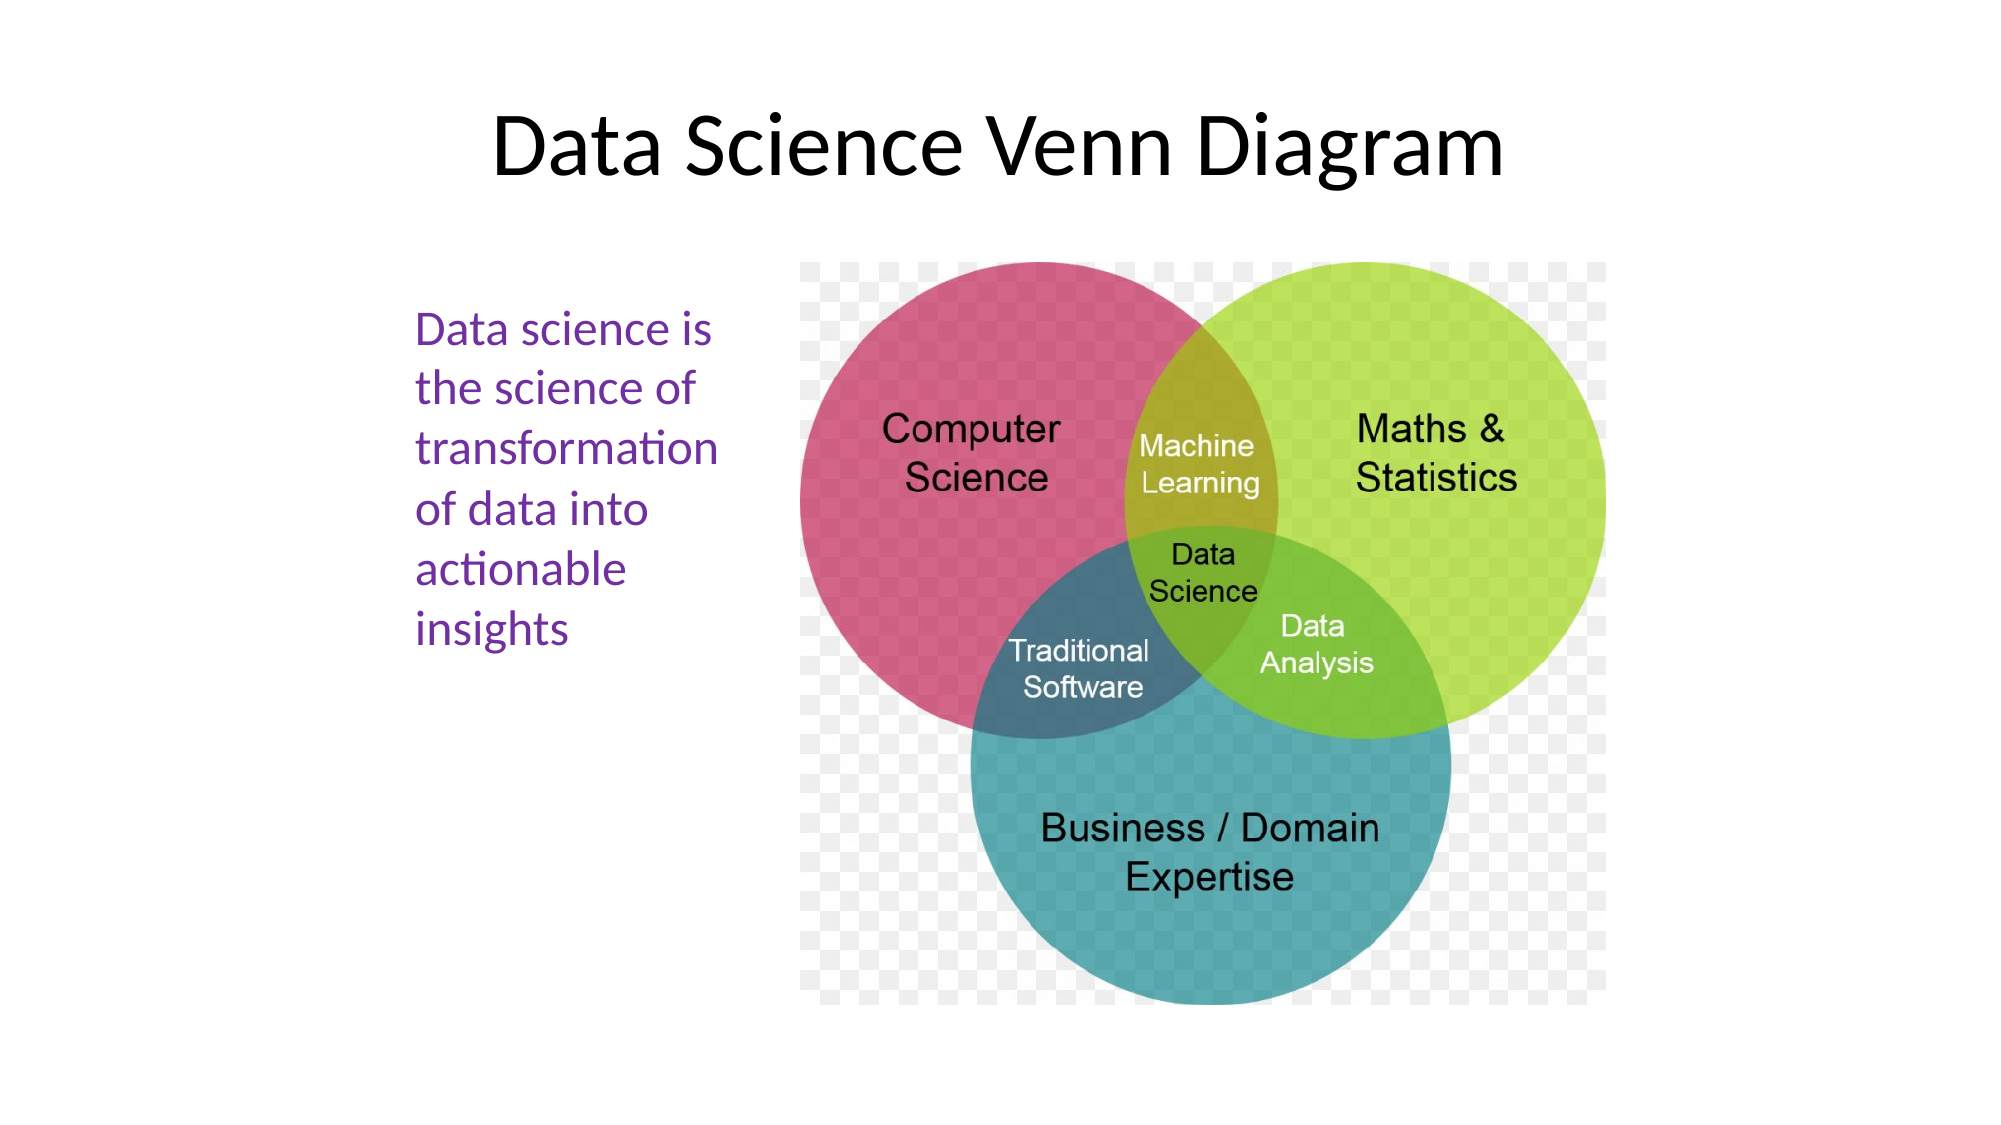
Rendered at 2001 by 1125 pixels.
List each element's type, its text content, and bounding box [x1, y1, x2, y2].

text_box Data science is the science of transformation of data into actionable insights [399, 287, 750, 663]
title Data Science Venn Diagram [324, 45, 1675, 233]
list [799, 262, 1606, 1006]
